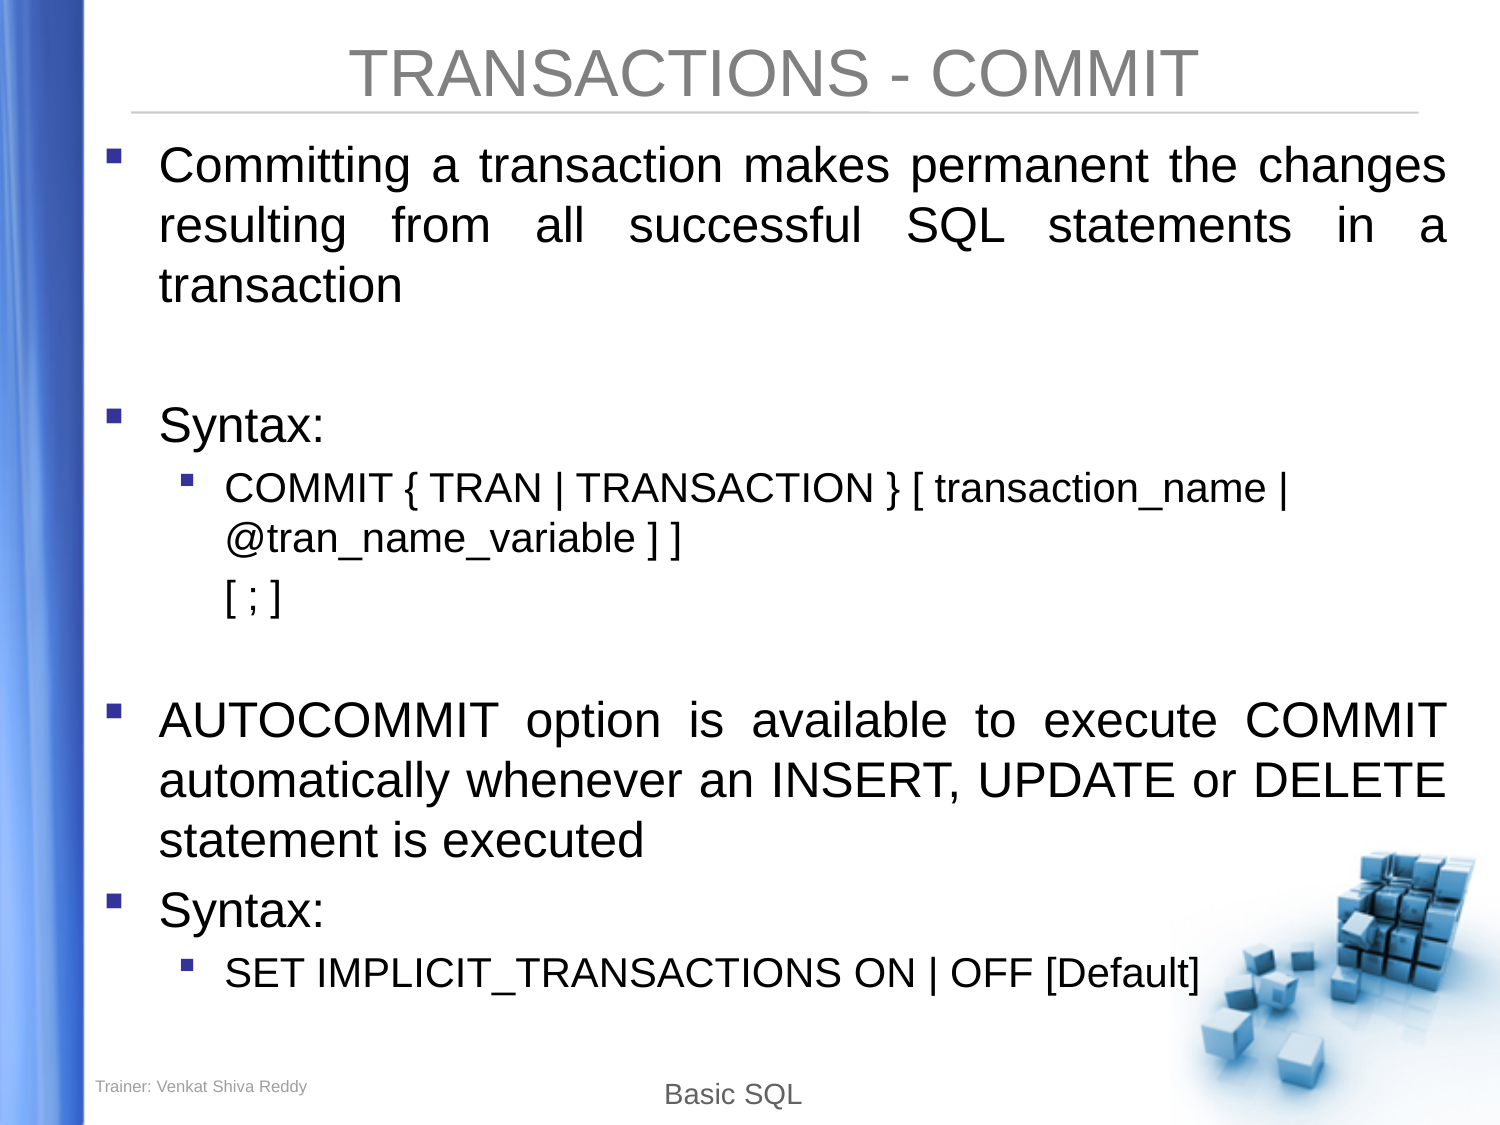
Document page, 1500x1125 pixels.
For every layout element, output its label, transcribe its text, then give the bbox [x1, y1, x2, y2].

title TRANSACTIONS - COMMIT [87, 23, 1463, 117]
list Committing a transaction makes permanent the changes resulting from all successful SQL statements in a transaction Syntax: COMMIT { TRAN | TRANSACTION } [ transaction_name | @tran_name_variable ] ] [ ; ] AUTOCOMMIT option is available to execute COMMIT automatically whenever an INSERT, UPDATE or DELETE statement is executed Syntax: SET IMPLICIT_TRANSACTIONS ON | OFF [Default] [87, 124, 1463, 1063]
picture [0, 0, 1500, 1125]
